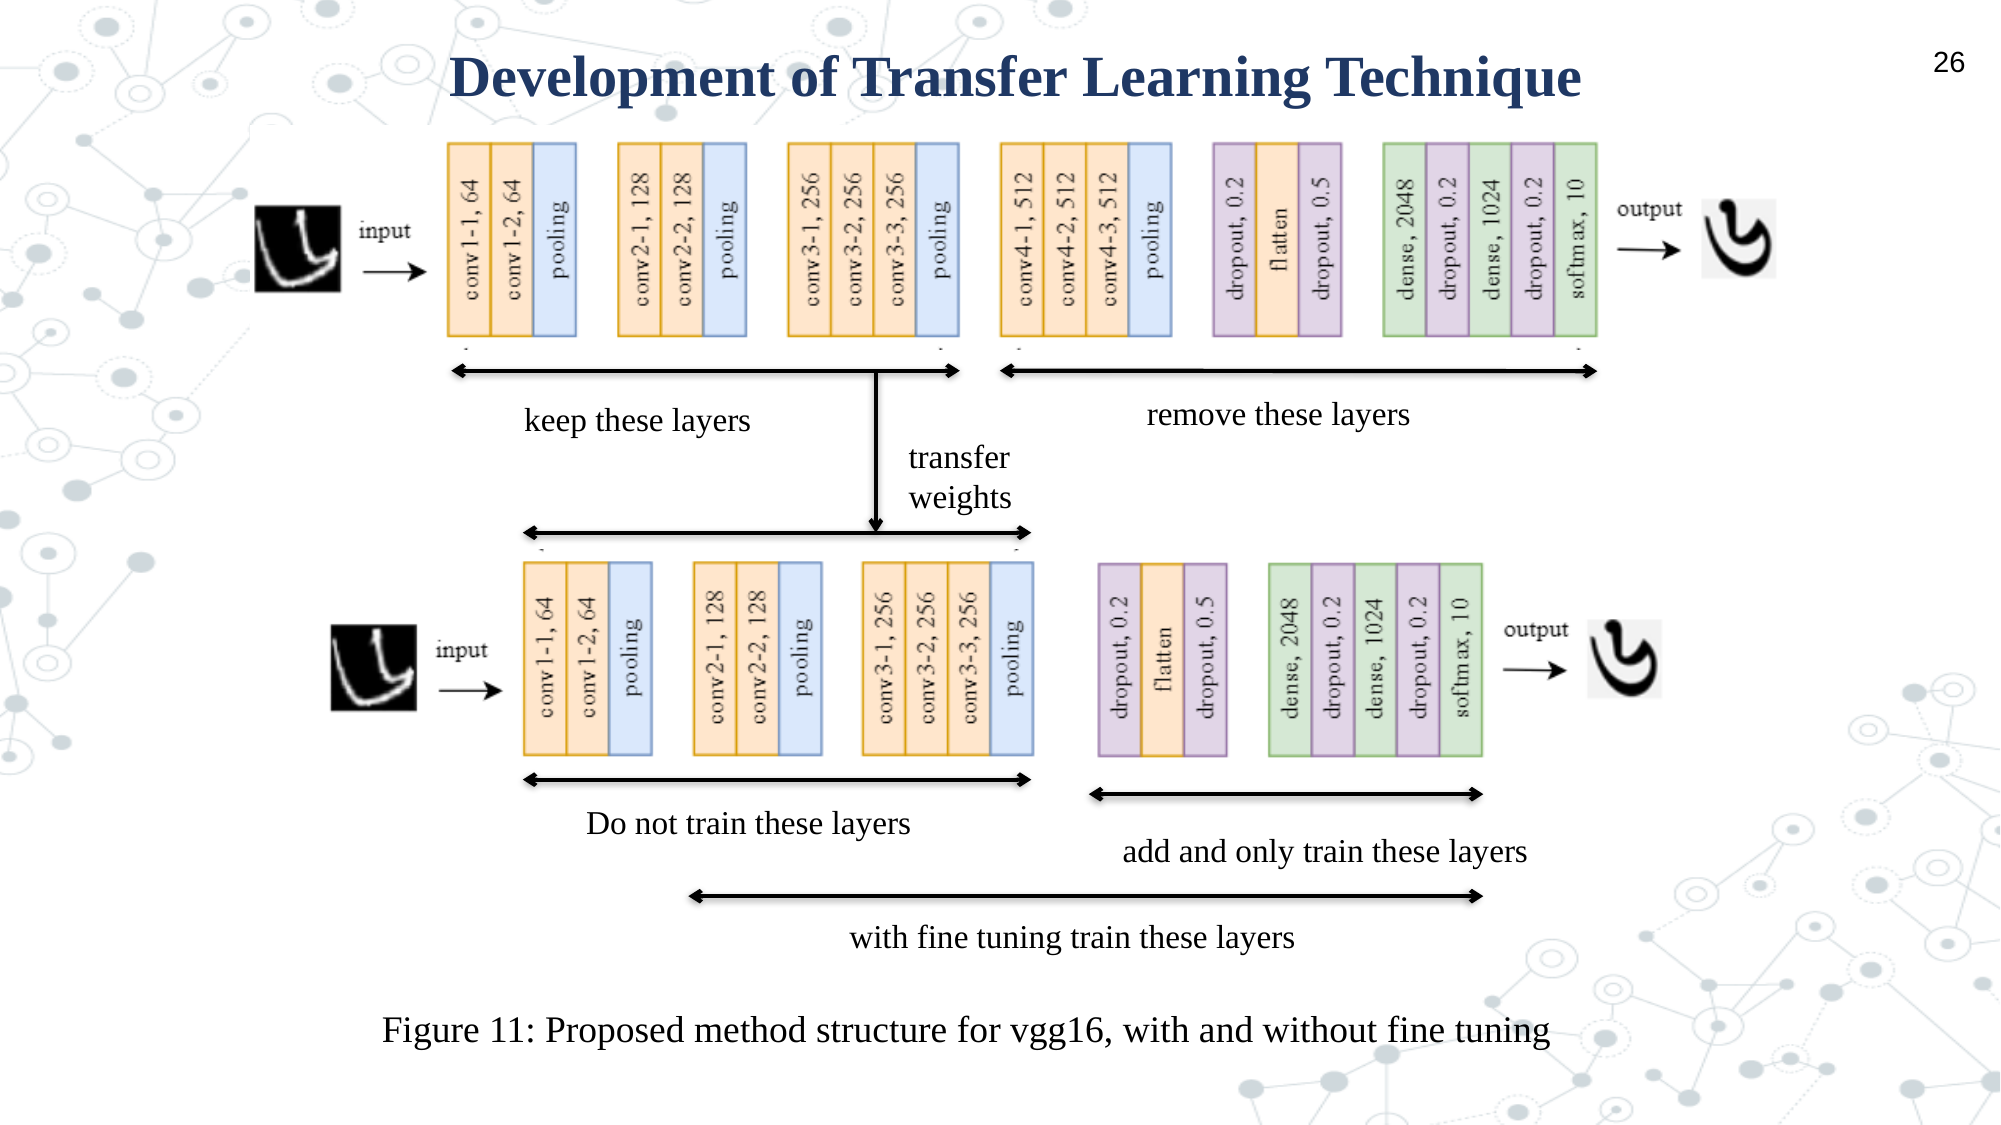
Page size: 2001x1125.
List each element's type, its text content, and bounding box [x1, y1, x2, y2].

text_box add and only train these layers [1107, 821, 1577, 877]
text_box 26 [1918, 35, 2000, 86]
text_box remove these layers [1132, 385, 1552, 440]
text_box Development of Transfer Learning Technique [434, 31, 1598, 124]
text_box [32, 473, 2000, 601]
picture [0, 0, 2001, 1125]
text_box Do not train these layers [571, 794, 1017, 849]
text_box Figure 11: Proposed method structure for vgg16, with and without fine tuning [367, 997, 1666, 1057]
text_box with fine tuning train these layers [834, 907, 1348, 963]
text_box transfer weights [893, 428, 1032, 523]
text_box keep these layers [509, 391, 860, 446]
